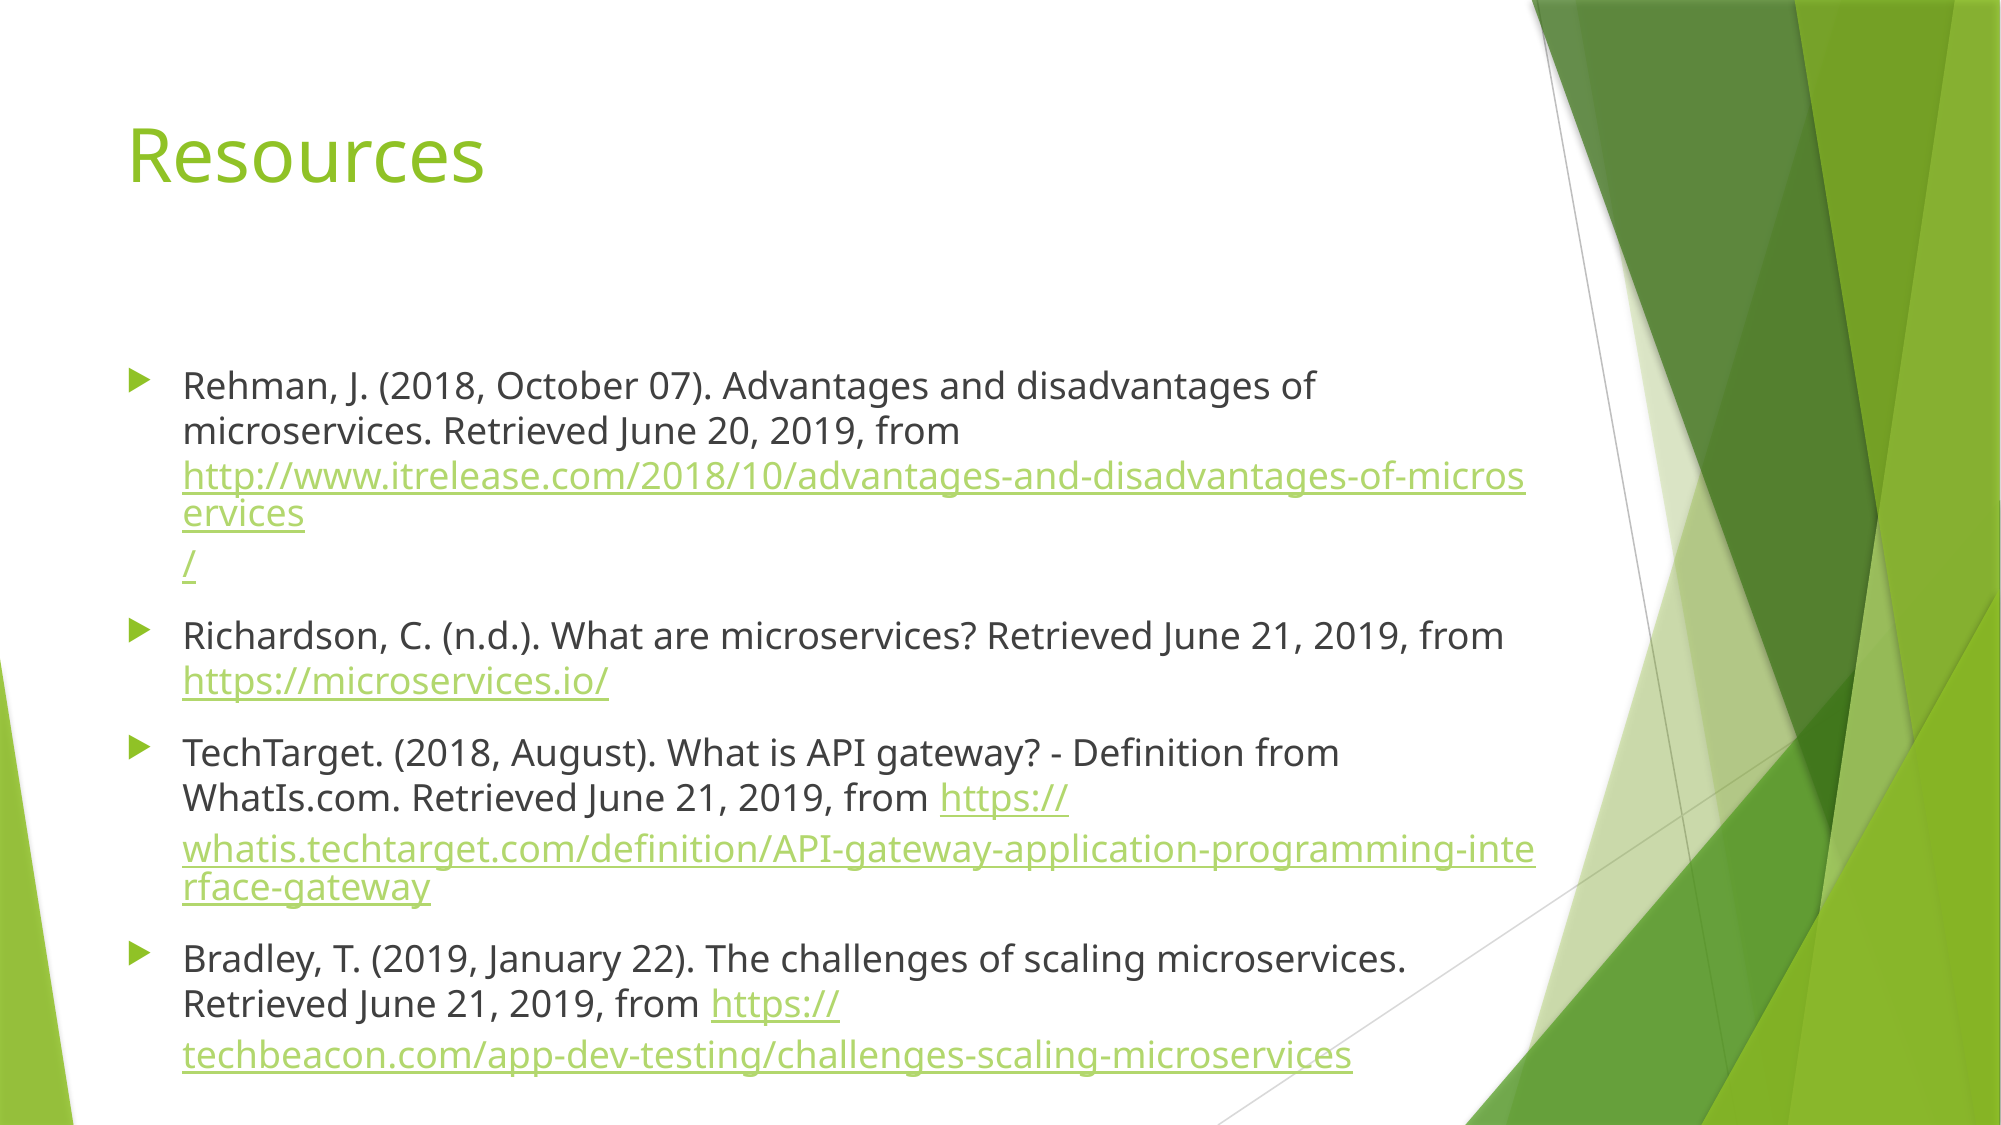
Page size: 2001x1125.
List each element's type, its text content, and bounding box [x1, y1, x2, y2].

list Rehman, J. (2018, October 07). Advantages and disadvantages of microservices. Retrieved June 20, 2019, from http://www.itrelease.com/2018/10/advantages-and-disadvantages-of-microservices/ Richardson, C. (n.d.). What are microservices? Retrieved June 21, 2019, from https://microservices.io/ TechTarget. (2018, August). What is API gateway? - Definition from WhatIs.com. Retrieved June 21, 2019, from https://whatis.techtarget.com/definition/API-gateway-application-programming-interface-gateway Bradley, T. (2019, January 22). The challenges of scaling microservices. Retrieved June 21, 2019, from https://techbeacon.com/app-dev-testing/challenges-scaling-microservices [111, 354, 1553, 992]
title Resources [111, 99, 1522, 317]
